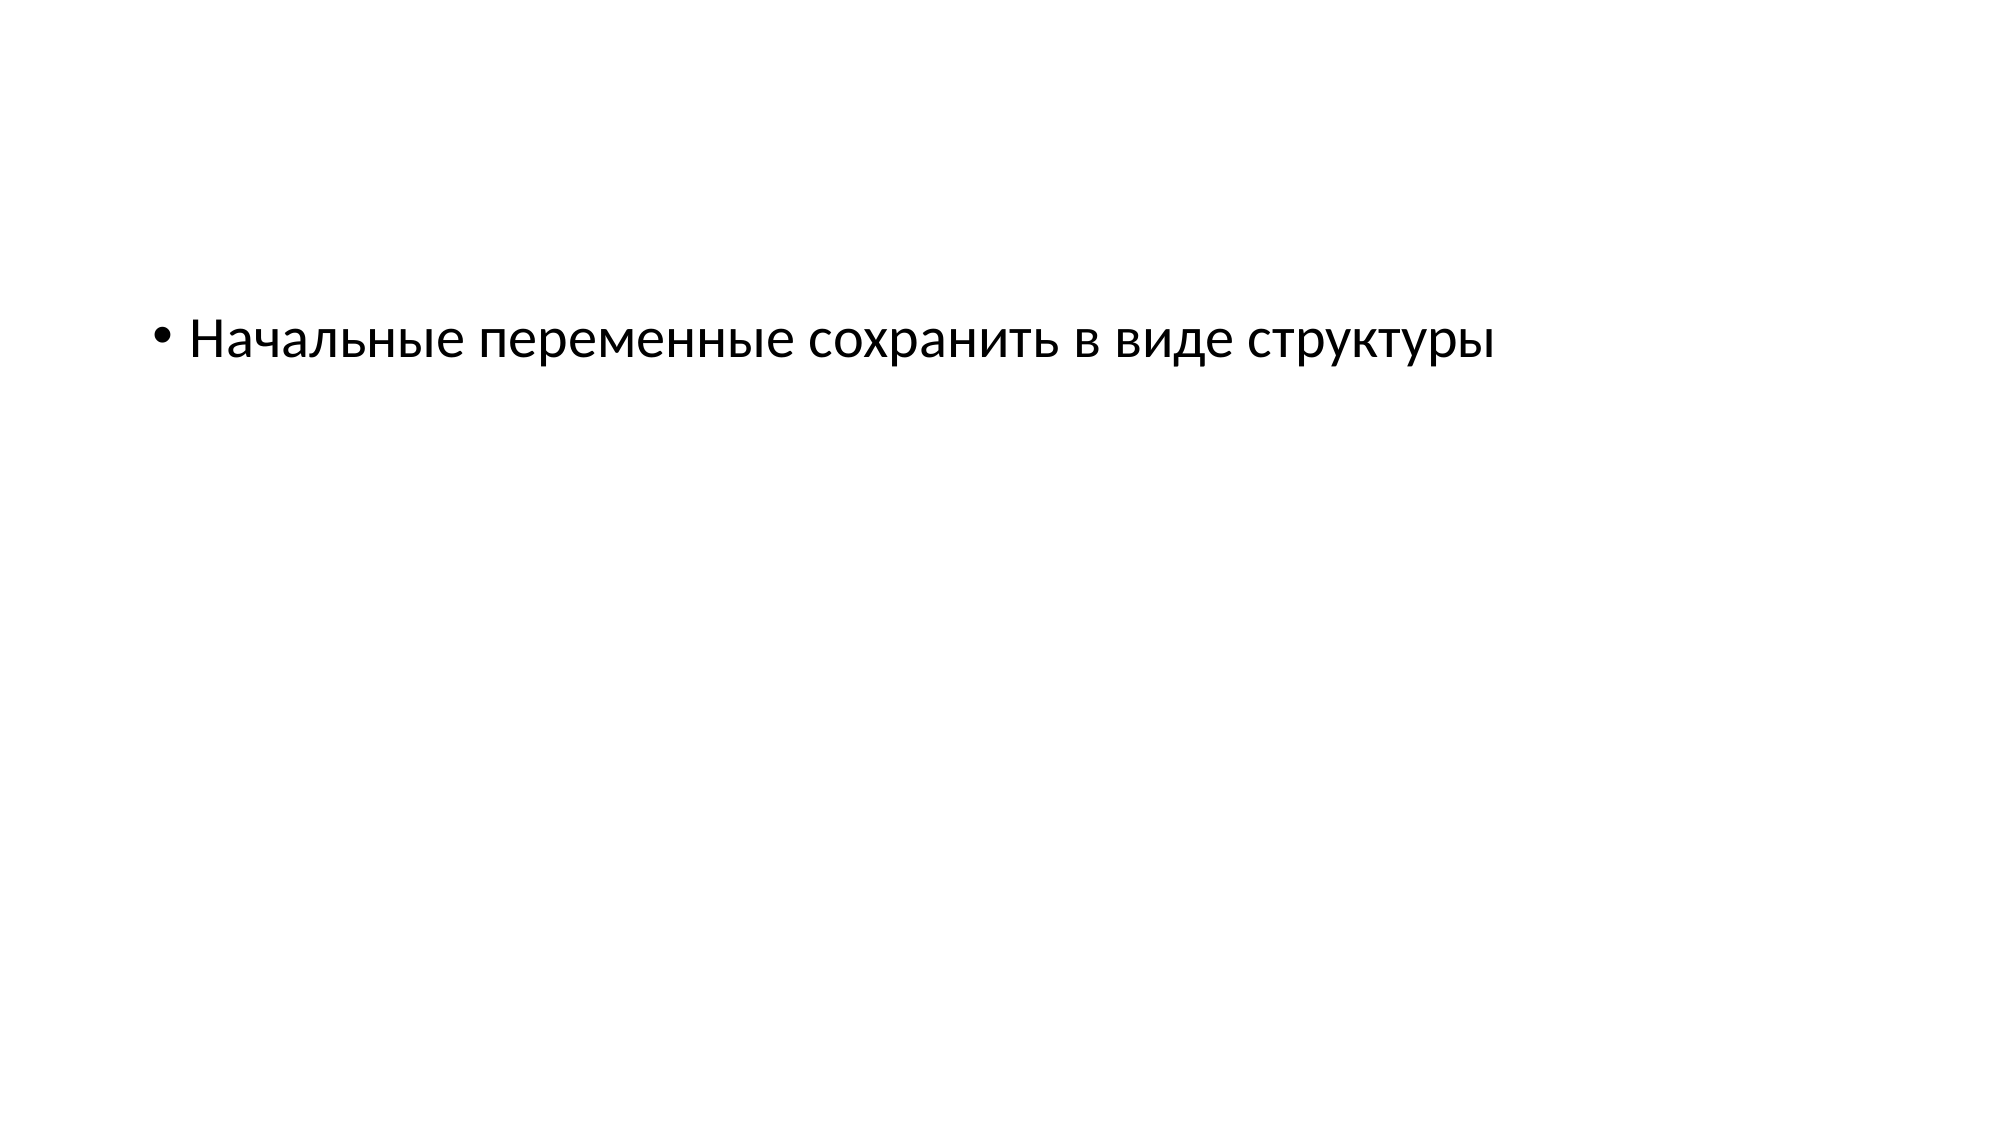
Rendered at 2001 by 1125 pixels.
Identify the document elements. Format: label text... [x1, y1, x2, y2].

list Начальные переменные сохранить в виде структуры [137, 299, 1863, 1014]
